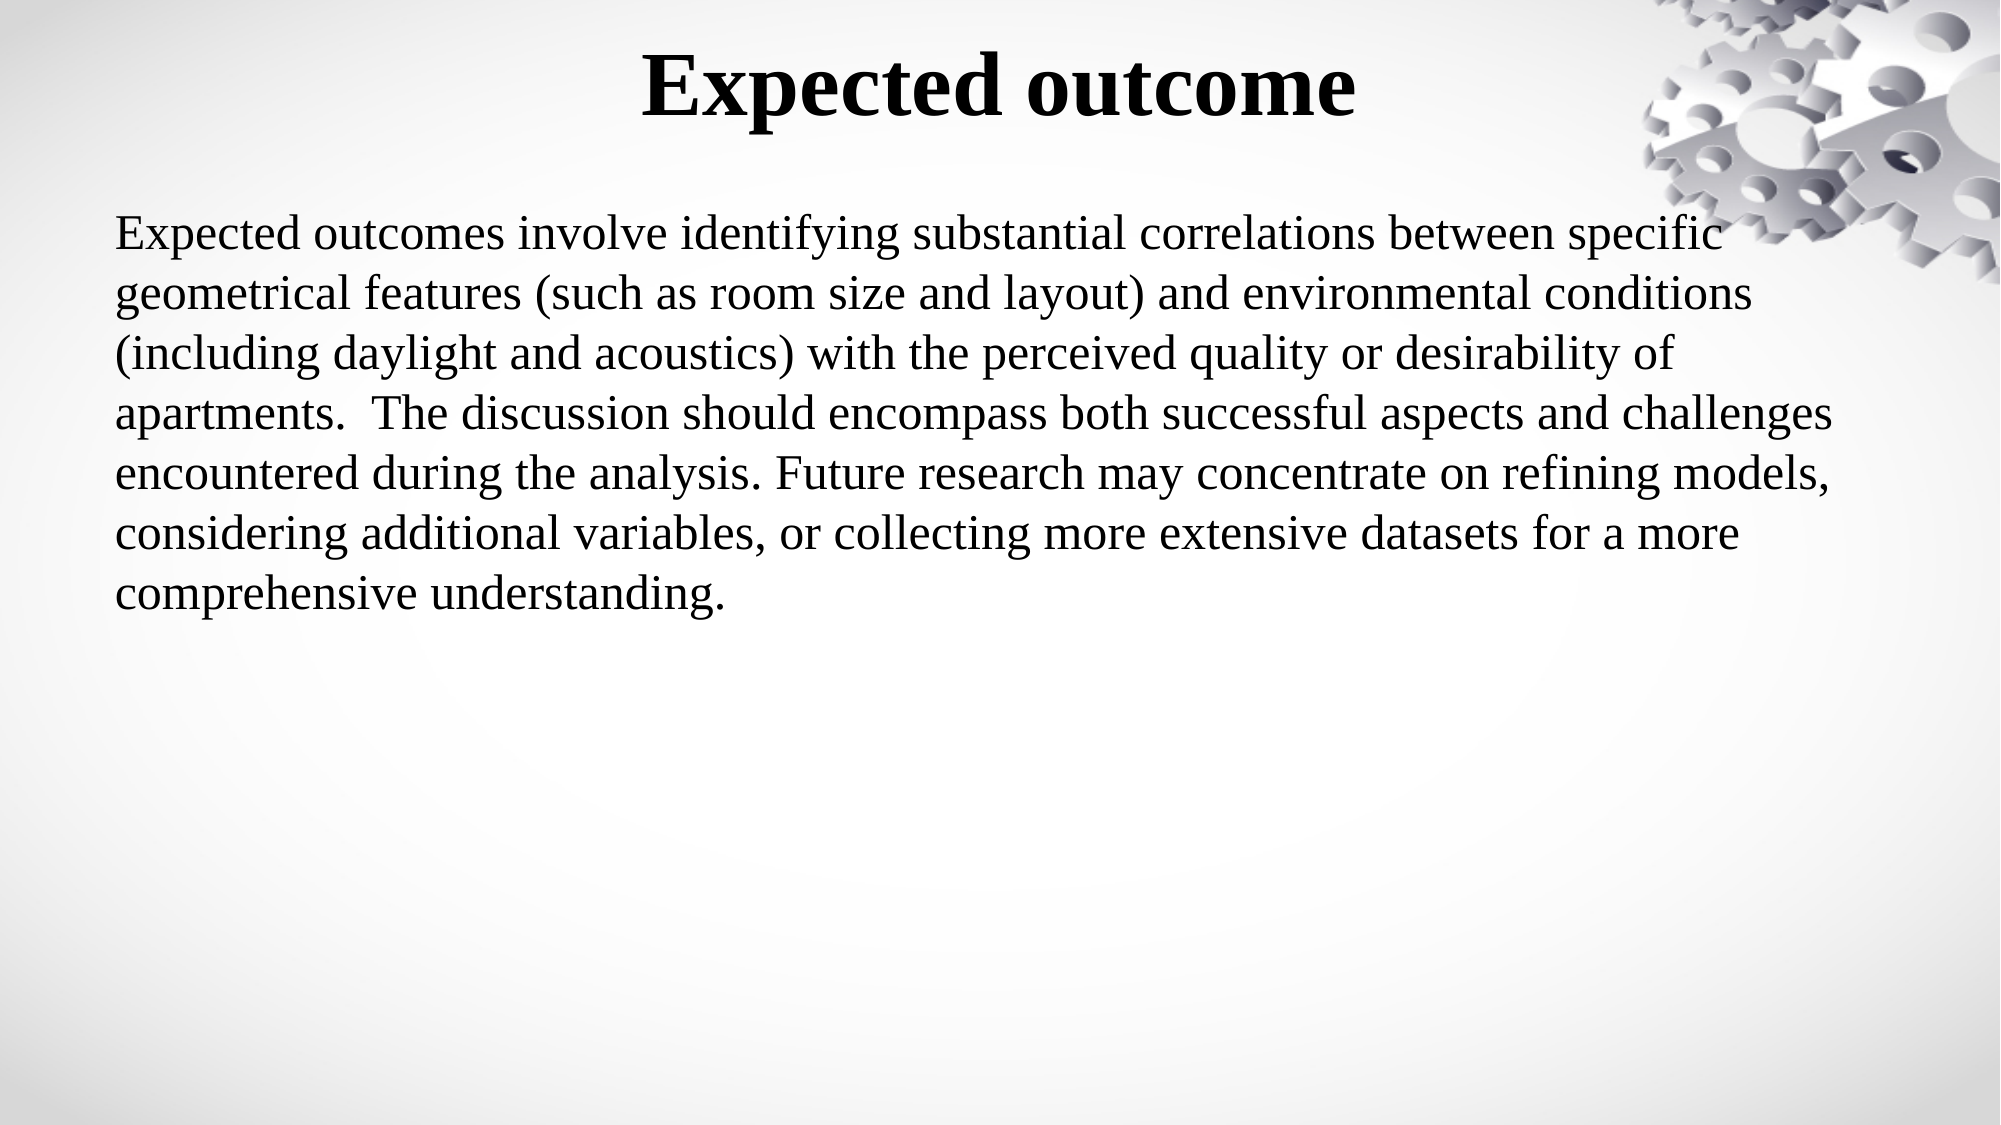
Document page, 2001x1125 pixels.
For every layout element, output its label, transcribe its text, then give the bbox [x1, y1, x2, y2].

picture [0, 0, 2000, 1125]
list Expected outcomes involve identifying substantial correlations between specific geometrical features (such as room size and layout) and environmental conditions (including daylight and acoustics) with the perceived quality or desirability of apartments. The discussion should encompass both successful aspects and challenges encountered during the analysis. Future research may concentrate on refining models, considering additional variables, or collecting more extensive datasets for a more comprehensive understanding. [99, 192, 1901, 1006]
title Expected outcome [99, 30, 1901, 127]
